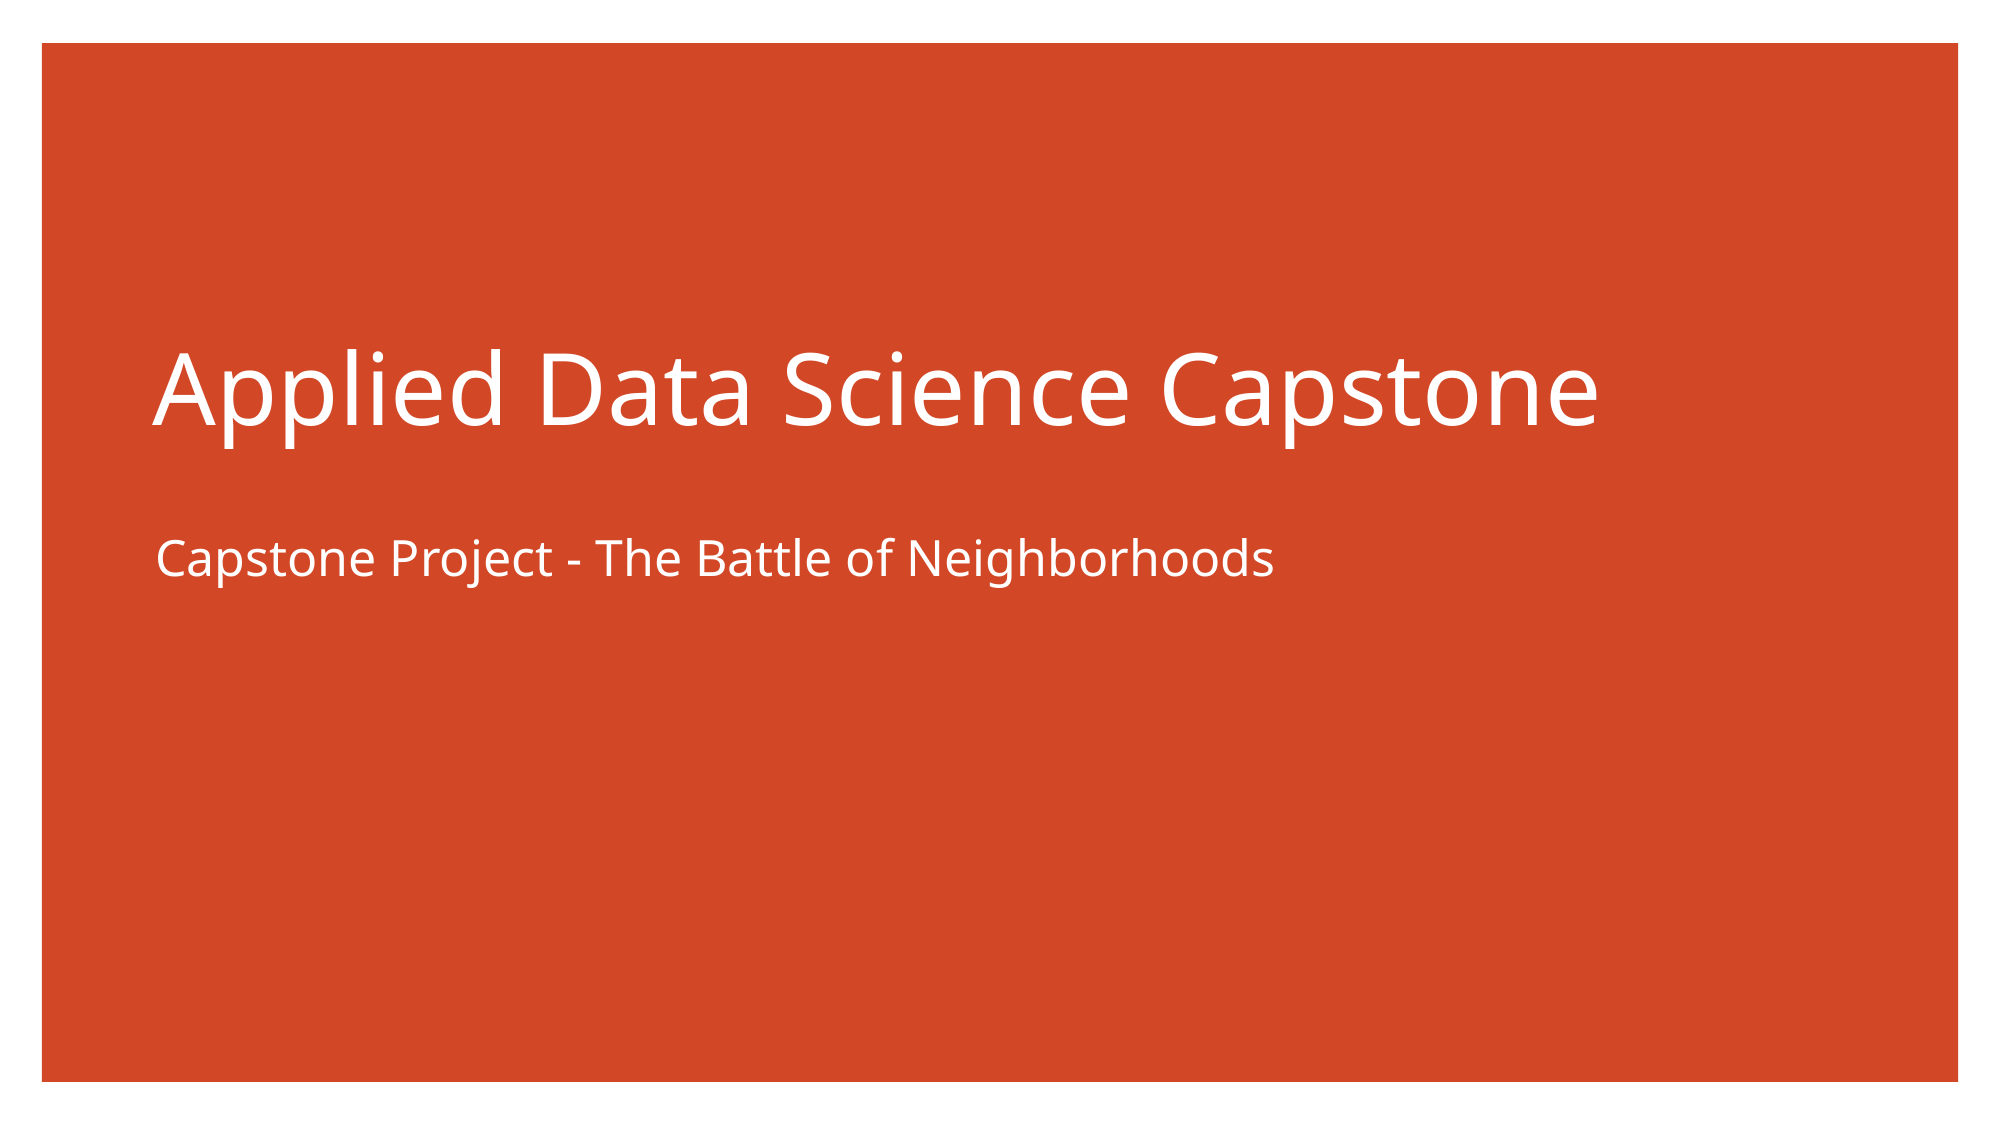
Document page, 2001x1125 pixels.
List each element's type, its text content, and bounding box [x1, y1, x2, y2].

subtitle Capstone Project - The Battle of Neighborhoods [140, 481, 1713, 668]
title Applied Data Science Capstone [137, 190, 1863, 583]
